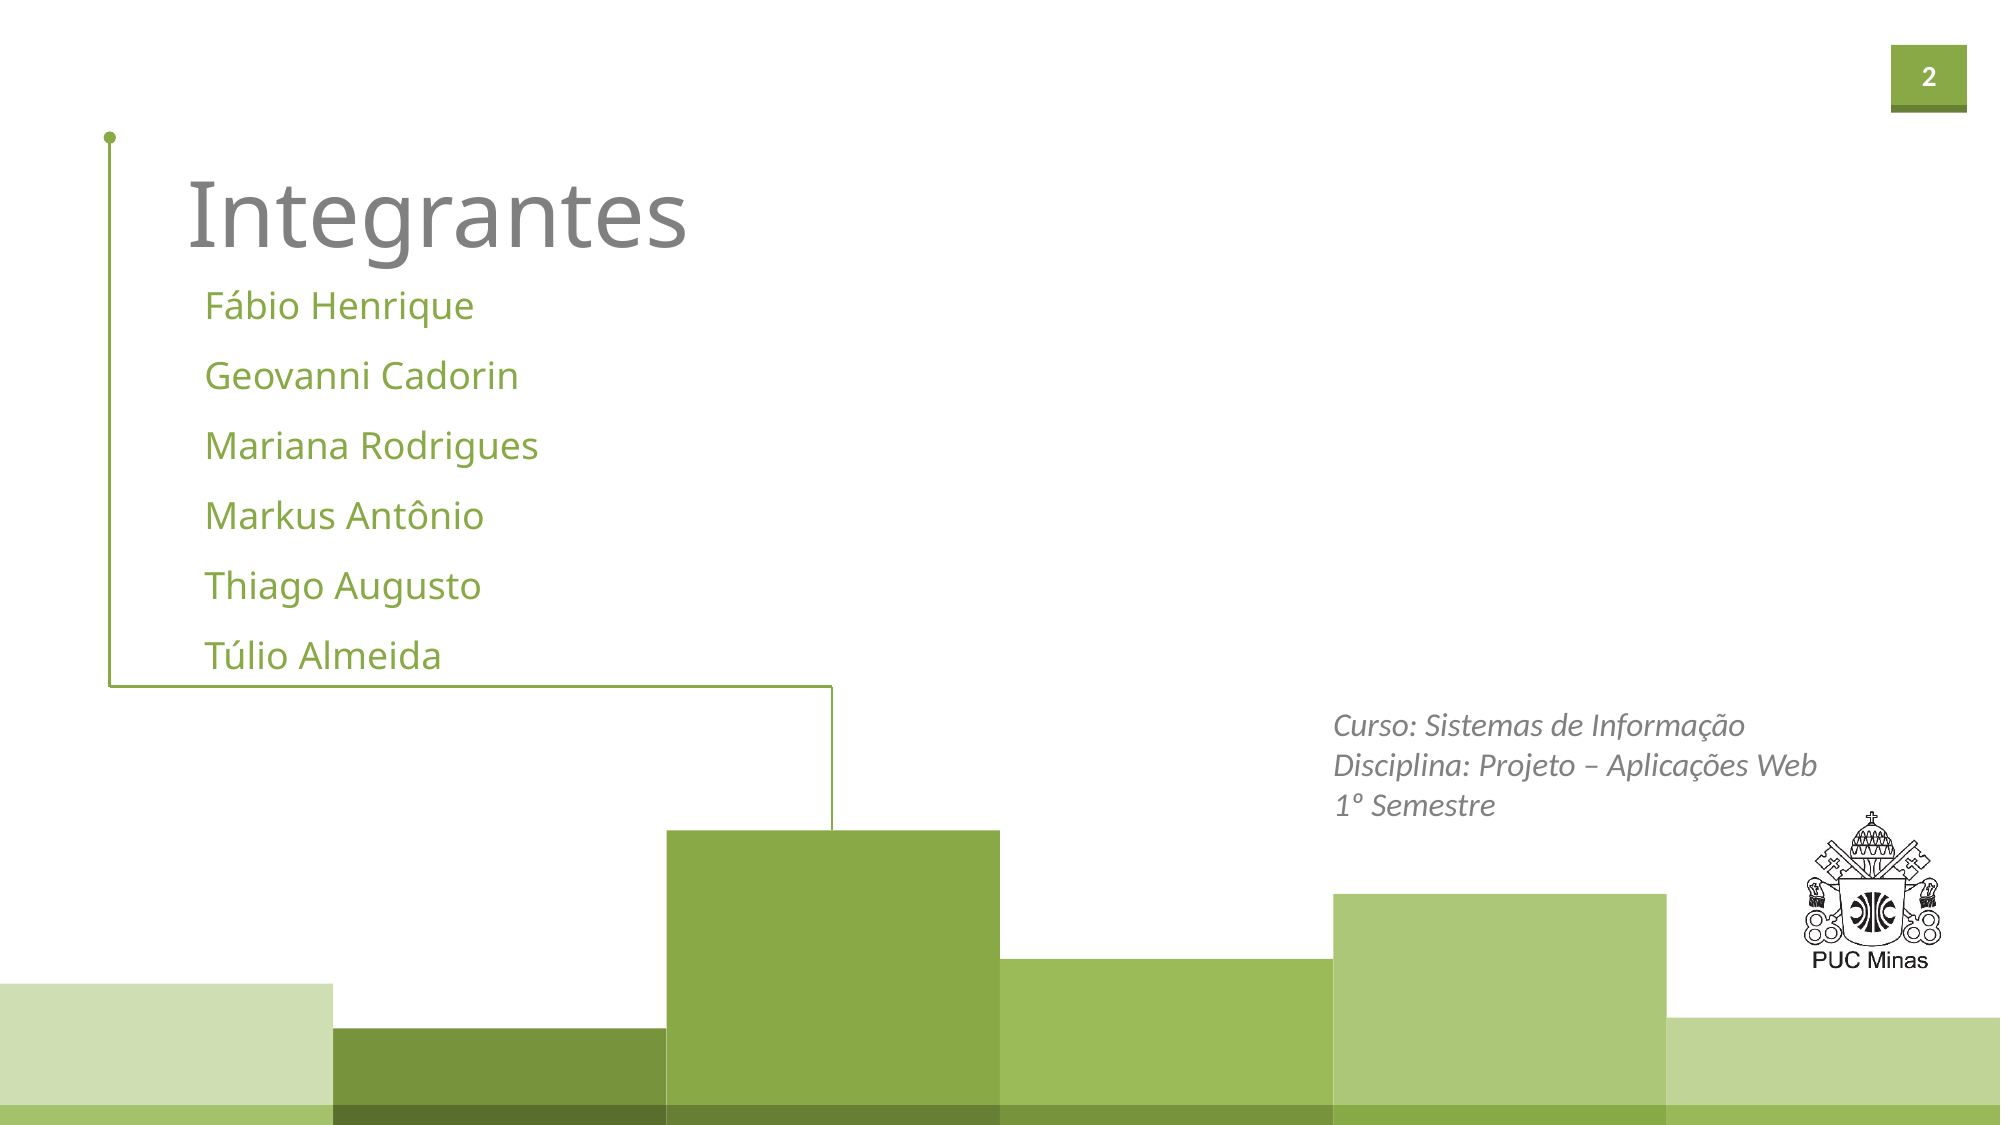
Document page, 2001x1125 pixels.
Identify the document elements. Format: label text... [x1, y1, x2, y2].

text_box [1666, 1017, 2000, 1105]
text_box [1332, 893, 1668, 1105]
text_box Integrantes [172, 147, 705, 273]
text_box [0, 983, 334, 1105]
picture [1773, 789, 1979, 998]
text_box Fábio Henrique Geovanni Cadorin Mariana Rodrigues Markus Antônio Thiago Augusto Túlio Almeida [189, 274, 555, 685]
text_box [334, 1027, 666, 1105]
text_box [666, 829, 1001, 1105]
text_box Curso: Sistemas de Informação Disciplina: Projeto – Aplicações Web 1º Semestre [1318, 695, 2000, 831]
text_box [0, 1105, 2000, 1125]
text_box [999, 958, 1332, 1105]
